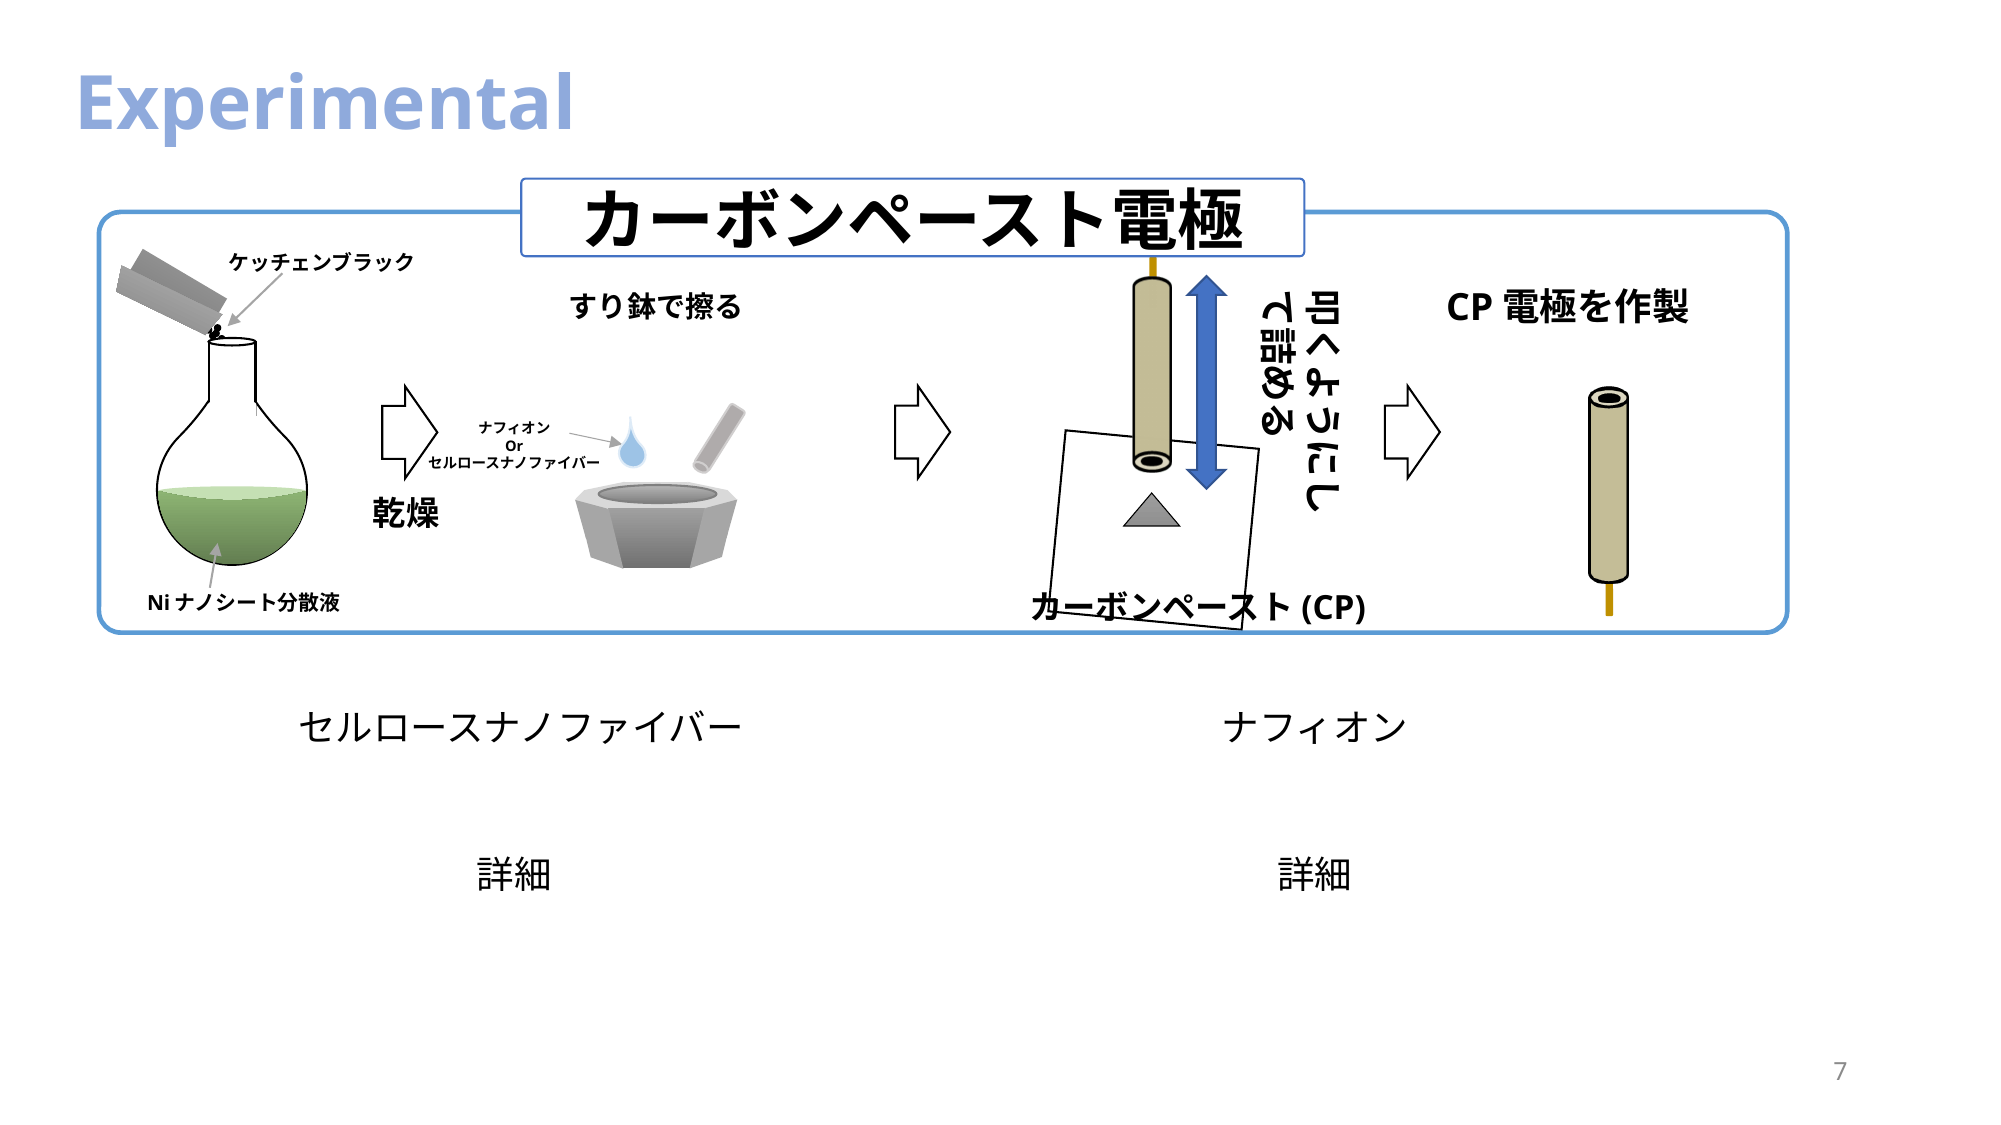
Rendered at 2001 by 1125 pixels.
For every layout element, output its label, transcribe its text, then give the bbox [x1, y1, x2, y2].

title Experimental [59, 52, 730, 159]
slide_number 7 [1412, 1042, 1863, 1103]
text_box 詳細 [461, 843, 567, 904]
text_box セルロースナノファイバー [283, 696, 759, 757]
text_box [98, 178, 1788, 634]
text_box 詳細 [1262, 843, 1368, 904]
text_box ナフィオン [1206, 696, 1424, 757]
